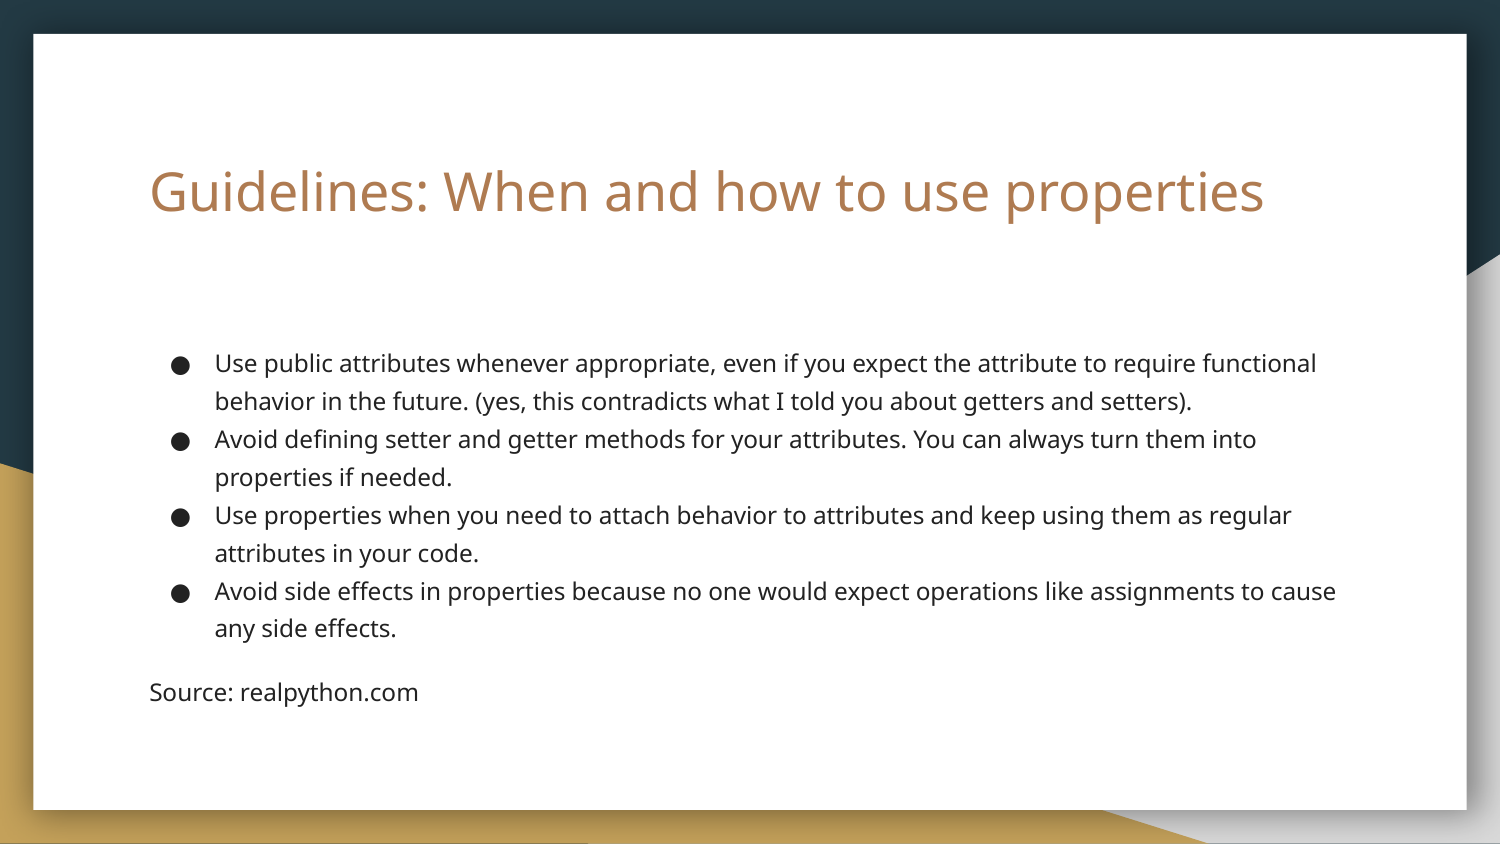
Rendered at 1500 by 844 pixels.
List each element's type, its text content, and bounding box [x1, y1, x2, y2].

list Use public attributes whenever appropriate, even if you expect the attribute to require functional behavior in the future. (yes, this contradicts what I told you about getters and setters). Avoid defining setter and getter methods for your attributes. You can always turn them into properties if needed. Use properties when you need to attach behavior to attributes and keep using them as regular attributes in your code. Avoid side effects in properties because no one would expect operations like assignments to cause any side effects. Source: realpython.com [134, 326, 1366, 729]
title Guidelines: When and how to use properties [134, 138, 1366, 296]
